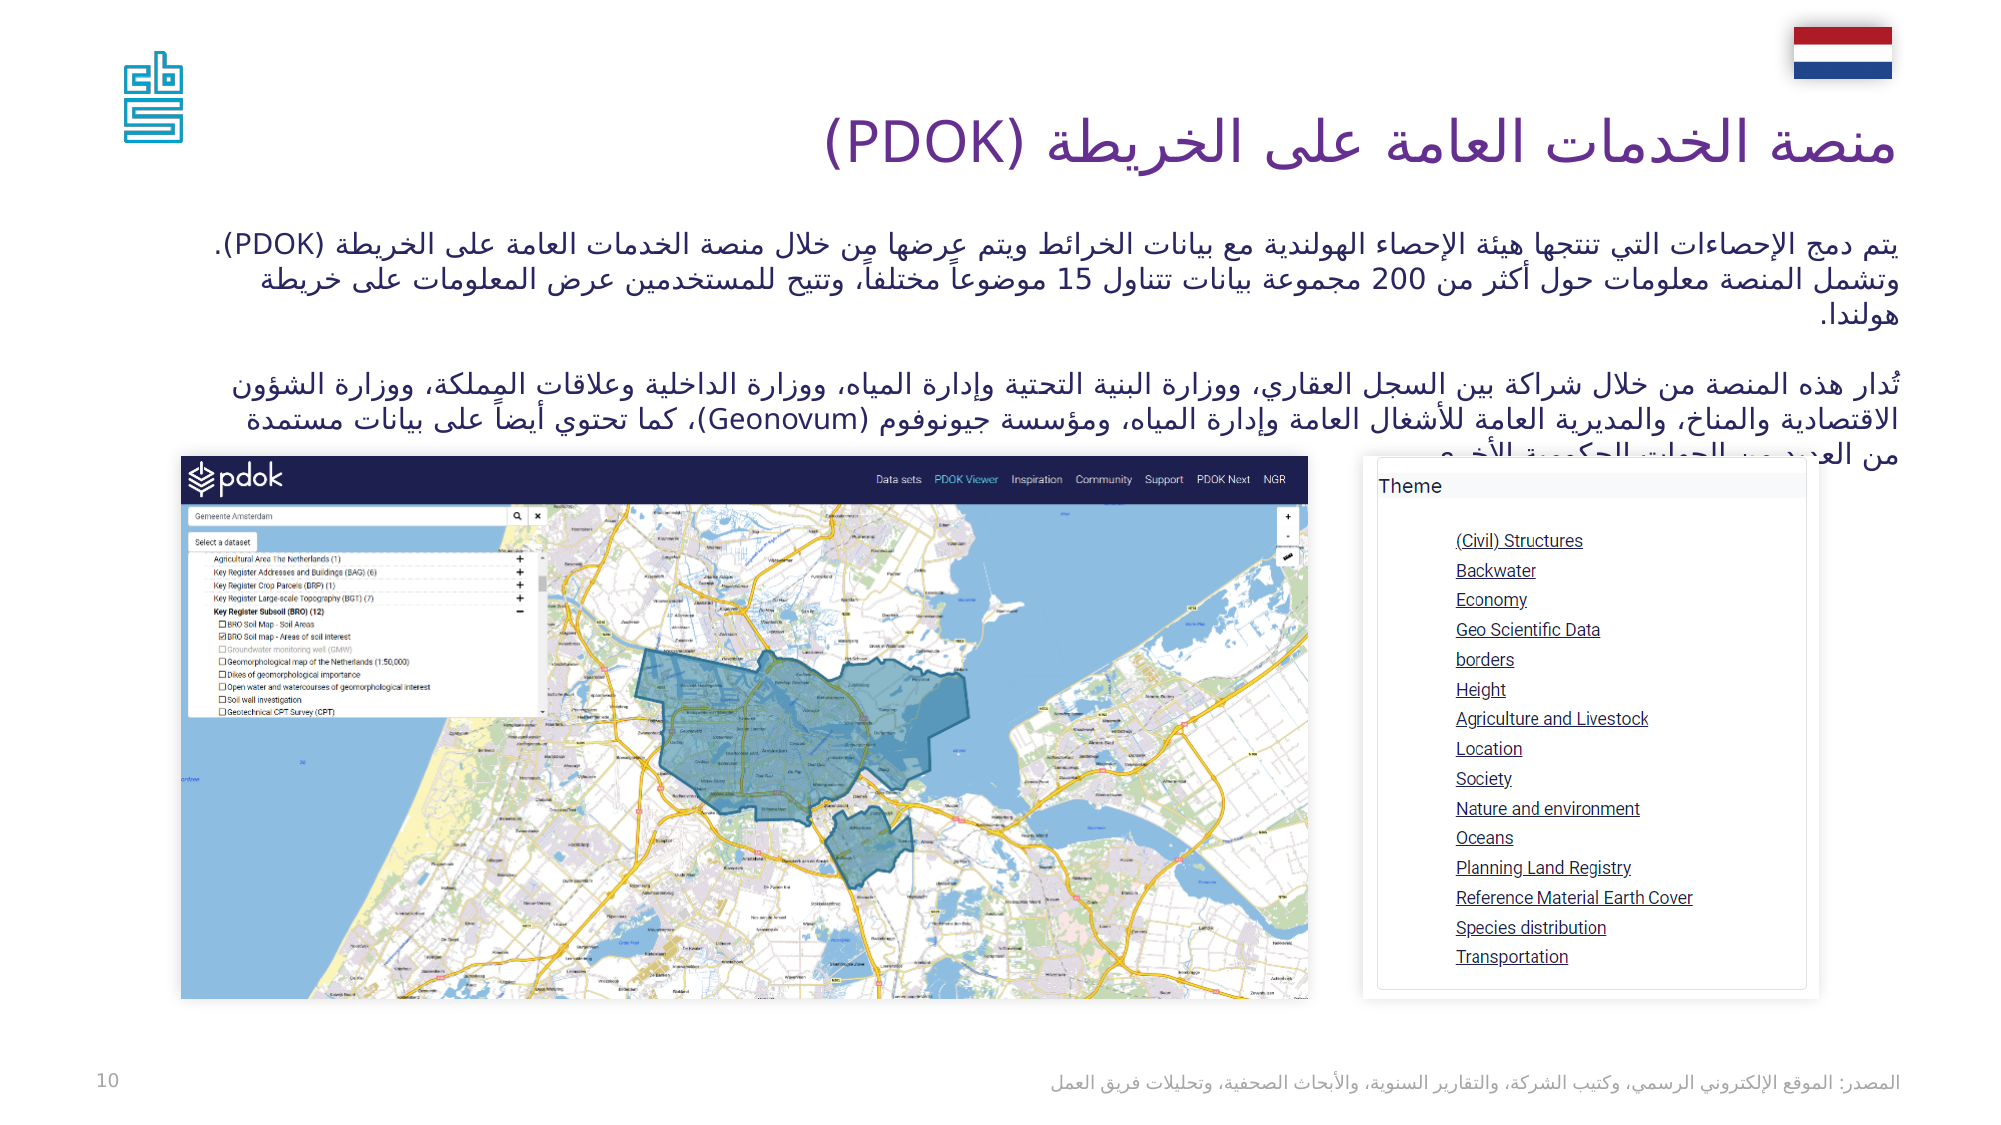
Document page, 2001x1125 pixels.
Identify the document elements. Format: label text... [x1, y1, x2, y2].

picture [107, 51, 199, 143]
picture [1794, 27, 1892, 80]
text_box يتم دمج الإحصاءات التي تنتجها هيئة الإحصاء الهولندية مع بيانات الخرائط ويتم عرضها من خلال منصة الخدمات العامة على الخريطة (PDOK). وتشمل المنصة معلومات حول أكثر من 200 مجموعة بيانات تتناول 15 موضوعاً مختلفاً، وتتيح للمستخدمين عرض المعلومات على خريطة هولندا. تُدار هذه المنصة من خلال شراكة بين السجل العقاري، ووزارة البنية التحتية وإدارة المياه، ووزارة الداخلية وعلاقات المملكة، ووزارة الشؤون الاقتصادية والمناخ، والمديرية العامة للأشغال العامة وإدارة المياه، ومؤسسة جيونوفوم (Geonovum)، كما تحتوي أيضاً على بيانات مستمدة من العديد من الجهات الحكومية الأخرى. [188, 216, 1917, 316]
picture [158, 55, 179, 90]
picture [180, 456, 1308, 999]
footer المصدر: الموقع الإلكتروني الرسمي، وكتيب الشركة، والتقارير السنوية، والأبحاث الصحفية، وتحليلات فريق العمل [579, 1057, 1916, 1103]
title منصة الخدمات العامة على الخريطة (PDOK) [102, 91, 1916, 187]
picture [1363, 456, 1819, 999]
slide_number 10 [67, 1057, 135, 1103]
picture [128, 103, 179, 139]
